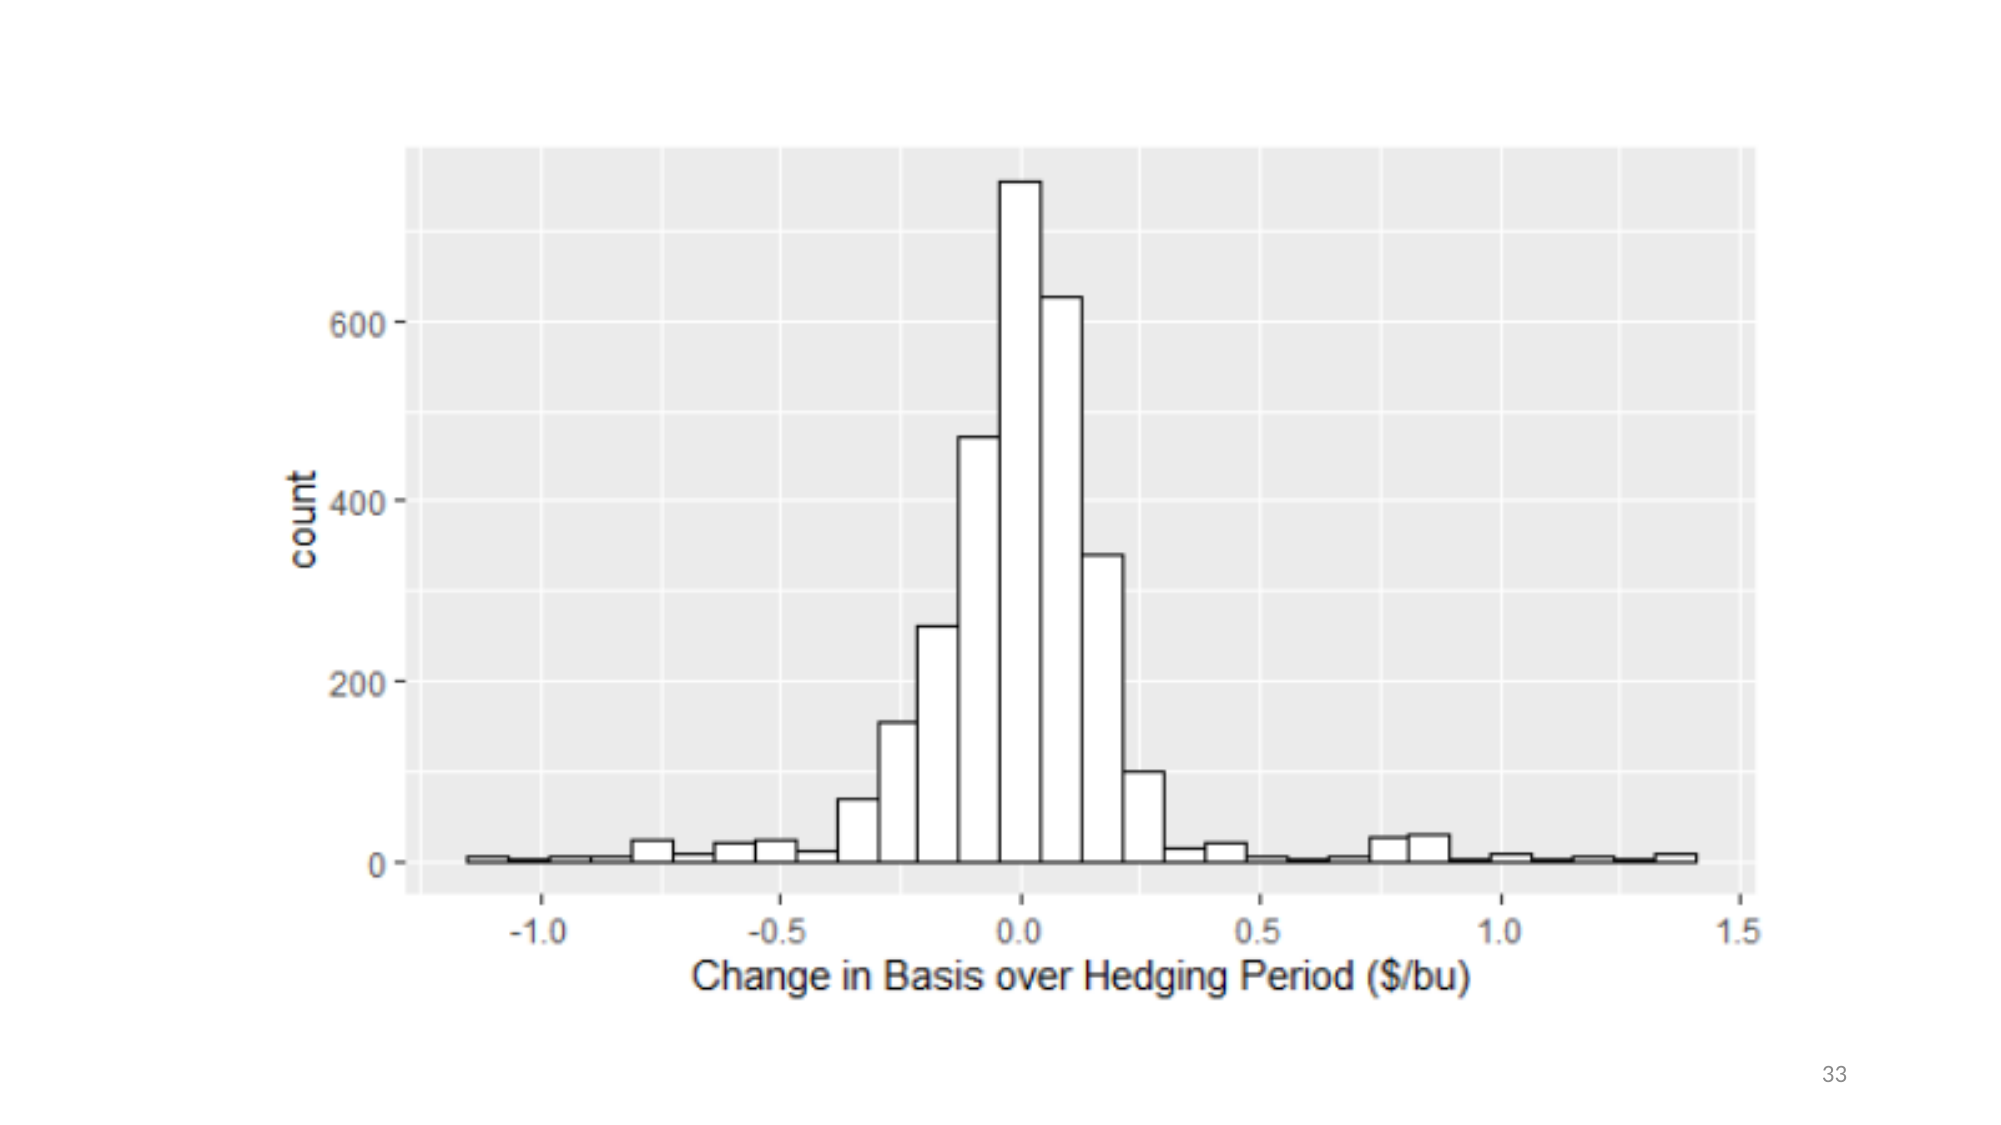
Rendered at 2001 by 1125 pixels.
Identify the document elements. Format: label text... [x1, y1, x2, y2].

slide_number 33 [1412, 1042, 1863, 1103]
picture [260, 129, 1778, 1018]
